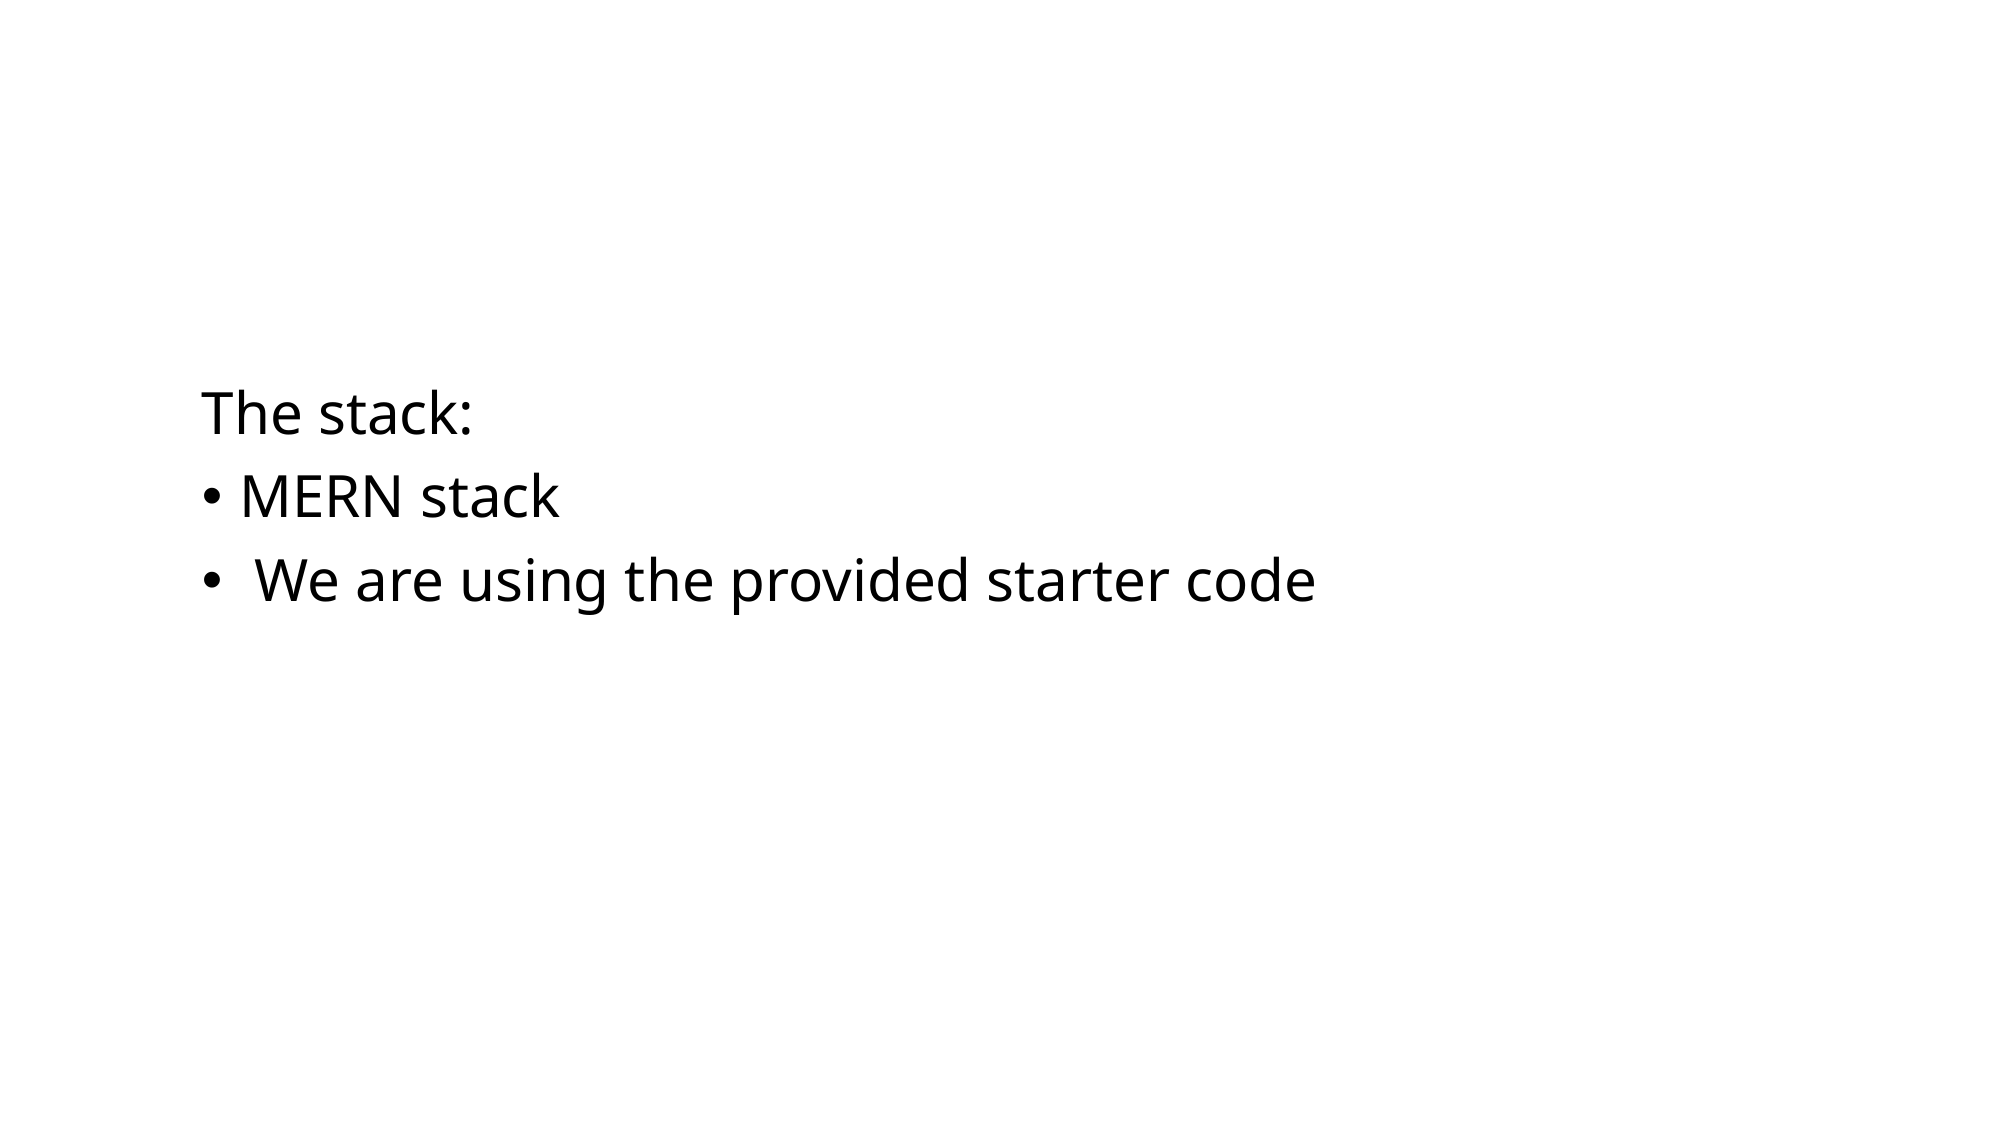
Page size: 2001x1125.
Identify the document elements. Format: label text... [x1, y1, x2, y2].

list The stack: MERN stack We are using the provided starter code [186, 376, 1912, 1091]
